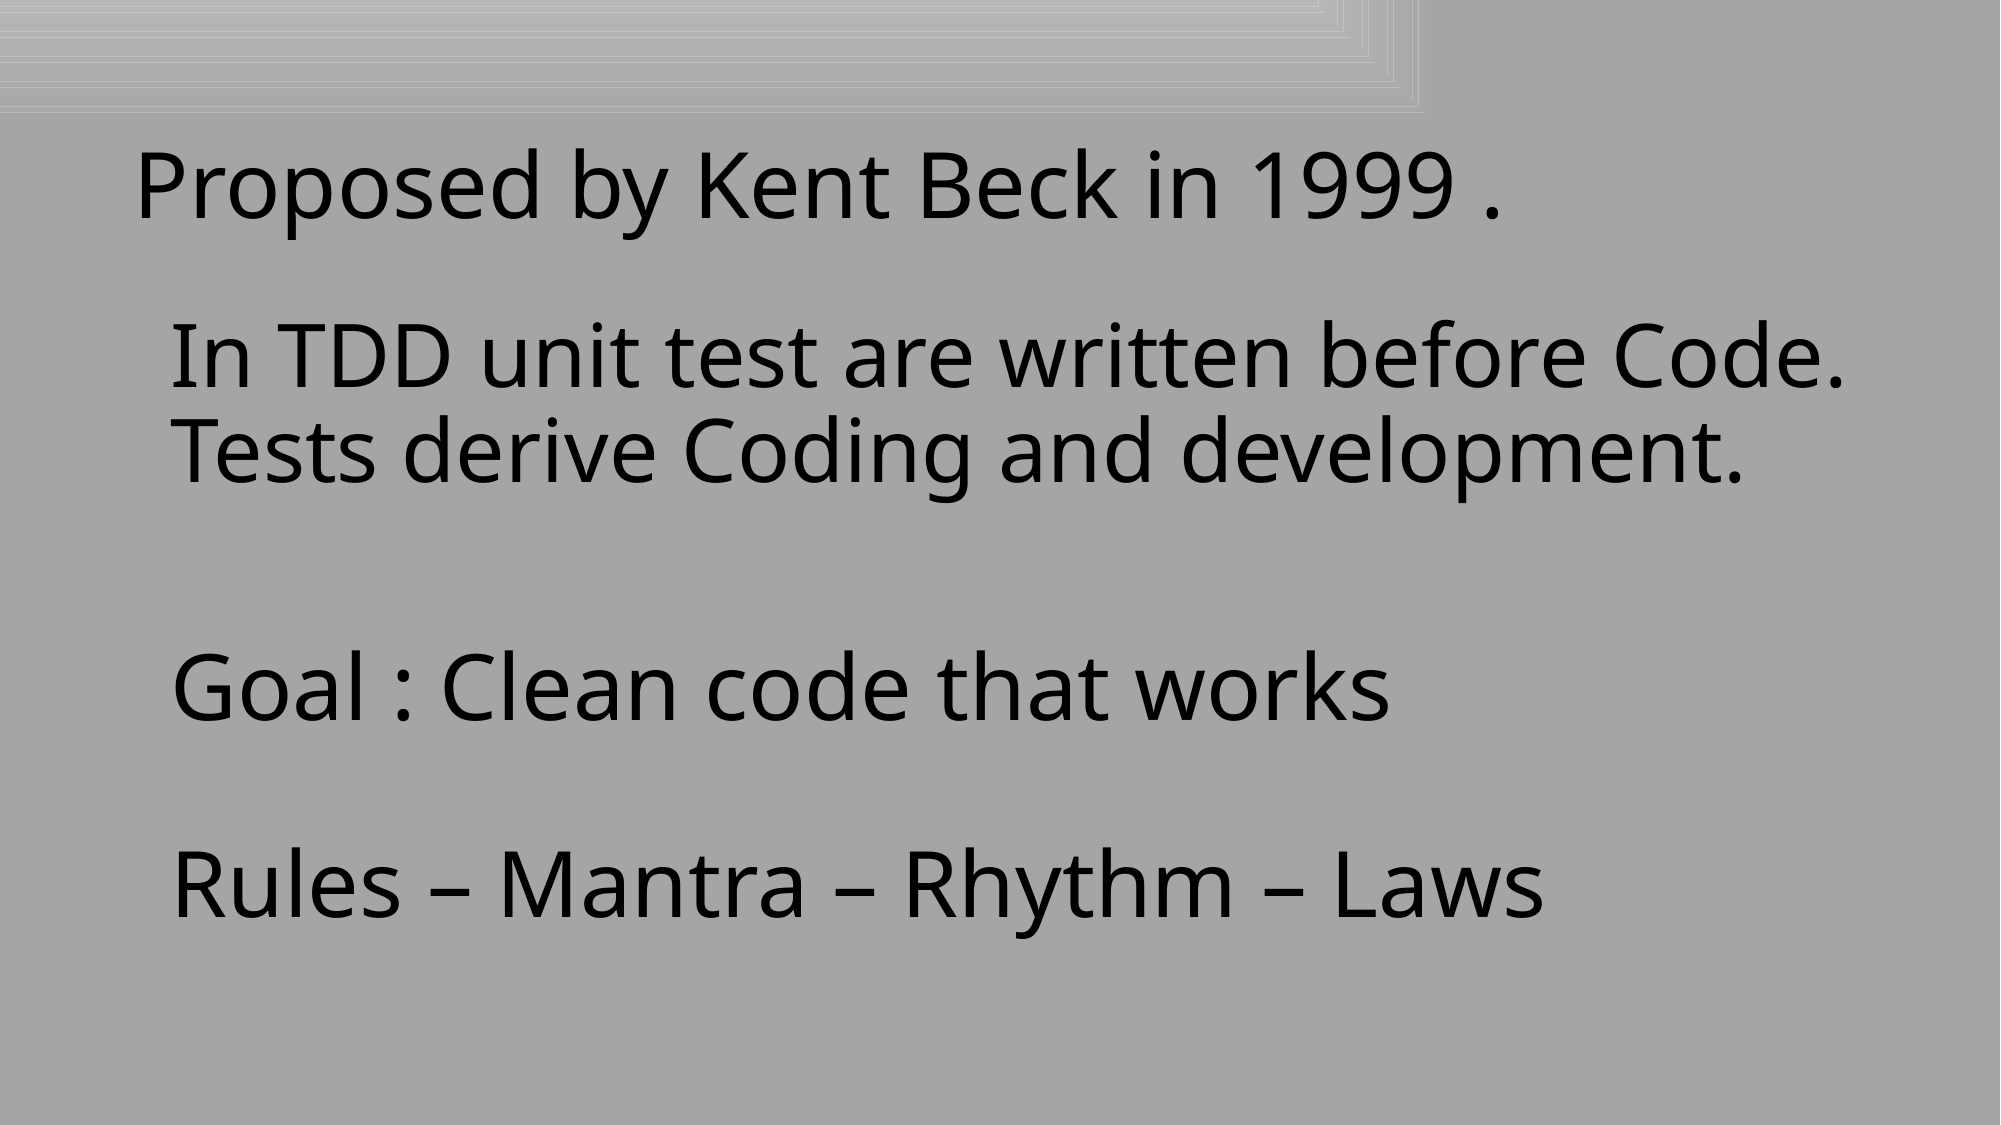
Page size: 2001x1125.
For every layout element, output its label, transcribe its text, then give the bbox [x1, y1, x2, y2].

text_box In TDD unit test are written before Code. Tests derive Coding and development. [155, 298, 1881, 516]
text_box Proposed by Kent Beck in 1999 . [119, 80, 1844, 298]
text_box Goal : Clean code that works Rules – Mantra – Rhythm – Laws [155, 609, 1881, 970]
